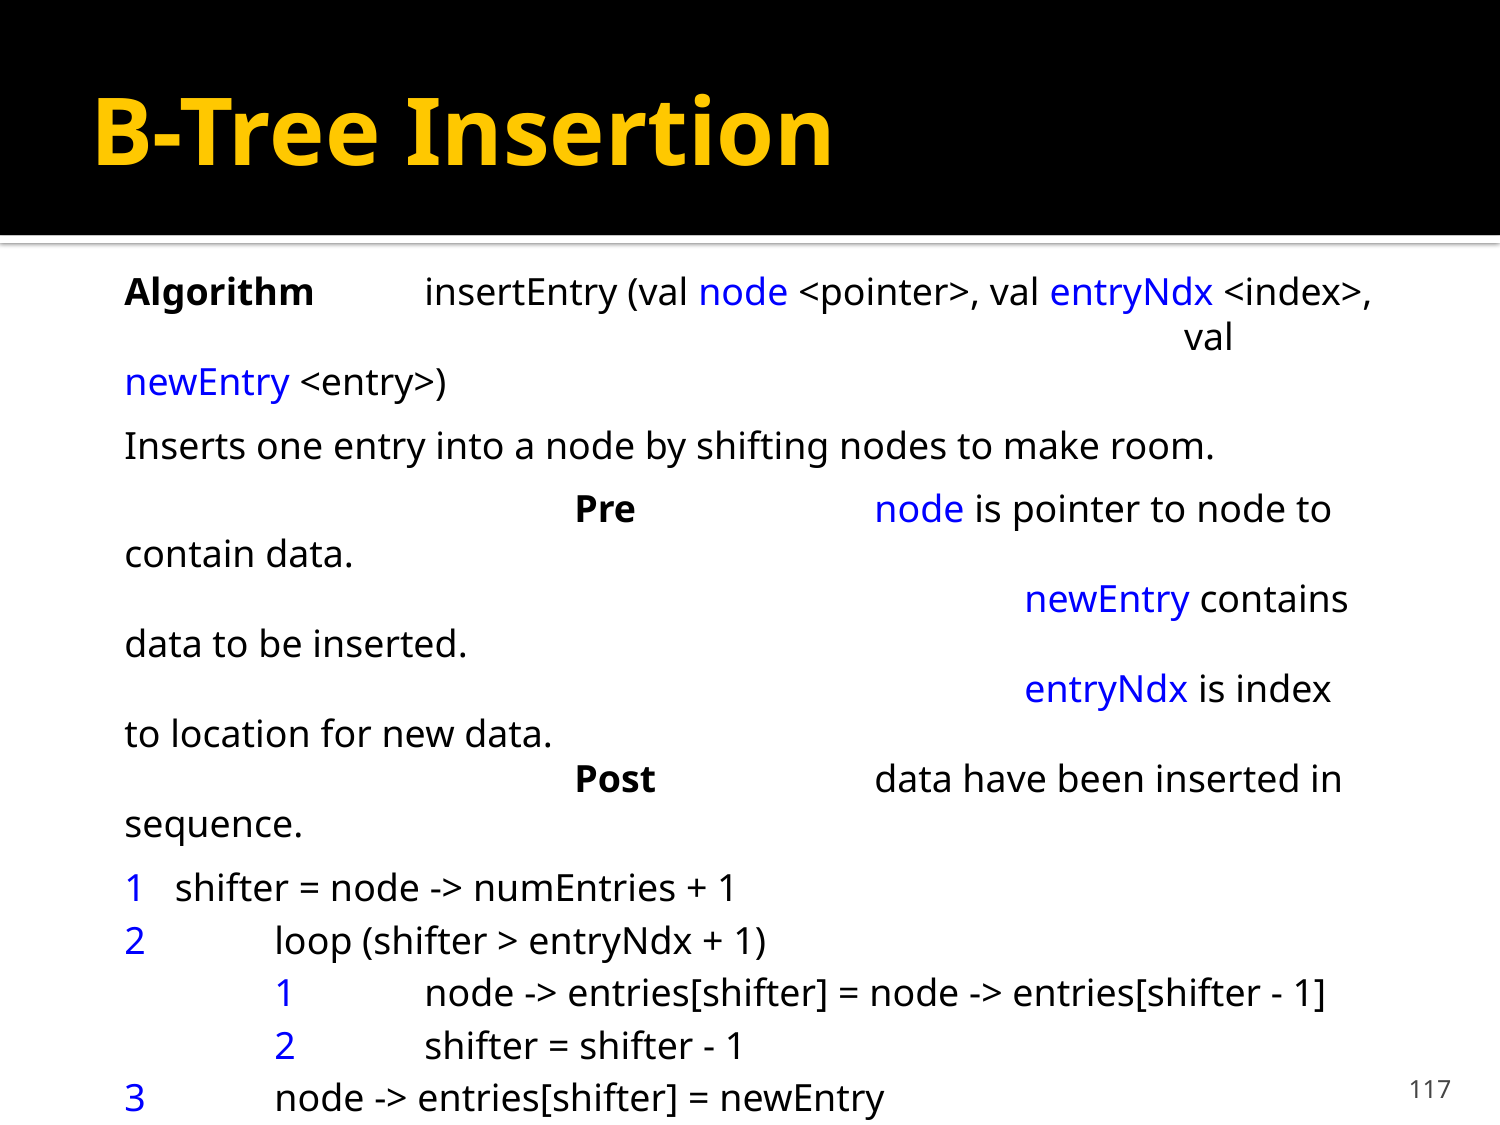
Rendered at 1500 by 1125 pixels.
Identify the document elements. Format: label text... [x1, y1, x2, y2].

list Algorithm insertEntry (val node <pointer>, val entryNdx <index>, val newEntry <entry>) Inserts one entry into a node by shifting nodes to make room. Pre node is pointer to node to contain data. newEntry contains data to be inserted. entryNdx is index to location for new data. Post data have been inserted in sequence. 1 shifter = node -> numEntries + 1 2 loop (shifter > entryNdx + 1) 1 node -> entries[shifter] = node -> entries[shifter - 1] 2 shifter = shifter - 1 3 node -> entries[shifter] = newEntry 4 node -> numEntries = node -> numEntries + 1 5 return End insertEntry [115, 252, 1391, 929]
slide_number 117 [1345, 1062, 1467, 1108]
title B-Tree Insertion [75, 25, 1425, 231]
